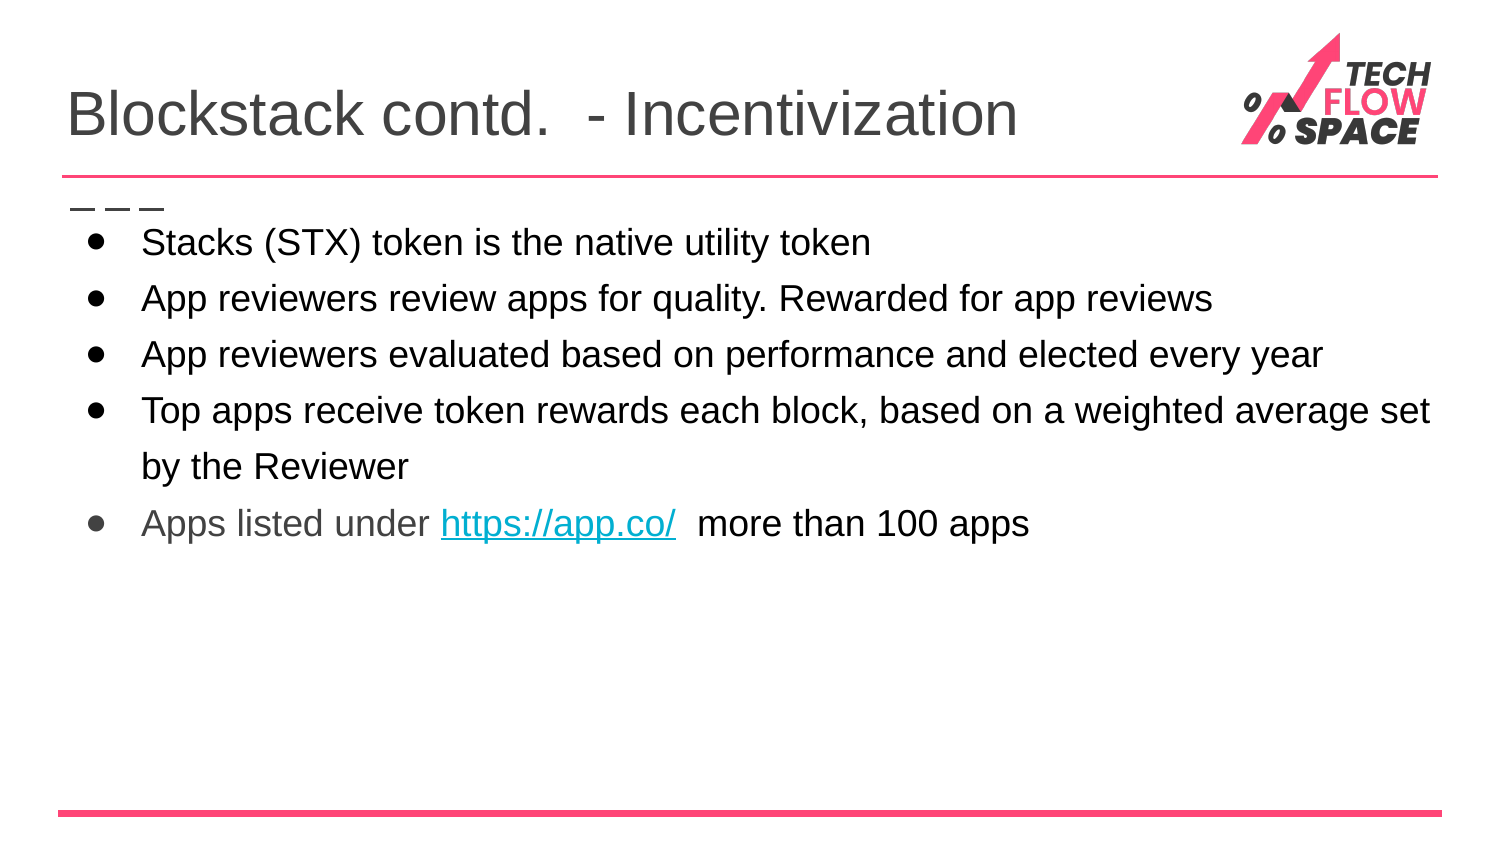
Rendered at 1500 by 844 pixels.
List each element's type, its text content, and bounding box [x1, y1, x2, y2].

list Stacks (STX) token is the native utility token App reviewers review apps for quality. Rewarded for app reviews App reviewers evaluated based on performance and elected every year Top apps receive token rewards each block, based on a weighted average set by the Reviewer Apps listed under https://app.co/ more than 100 apps [51, 191, 1449, 796]
title Blockstack contd. - Incentivization [51, 42, 1077, 163]
picture [1212, 14, 1460, 163]
